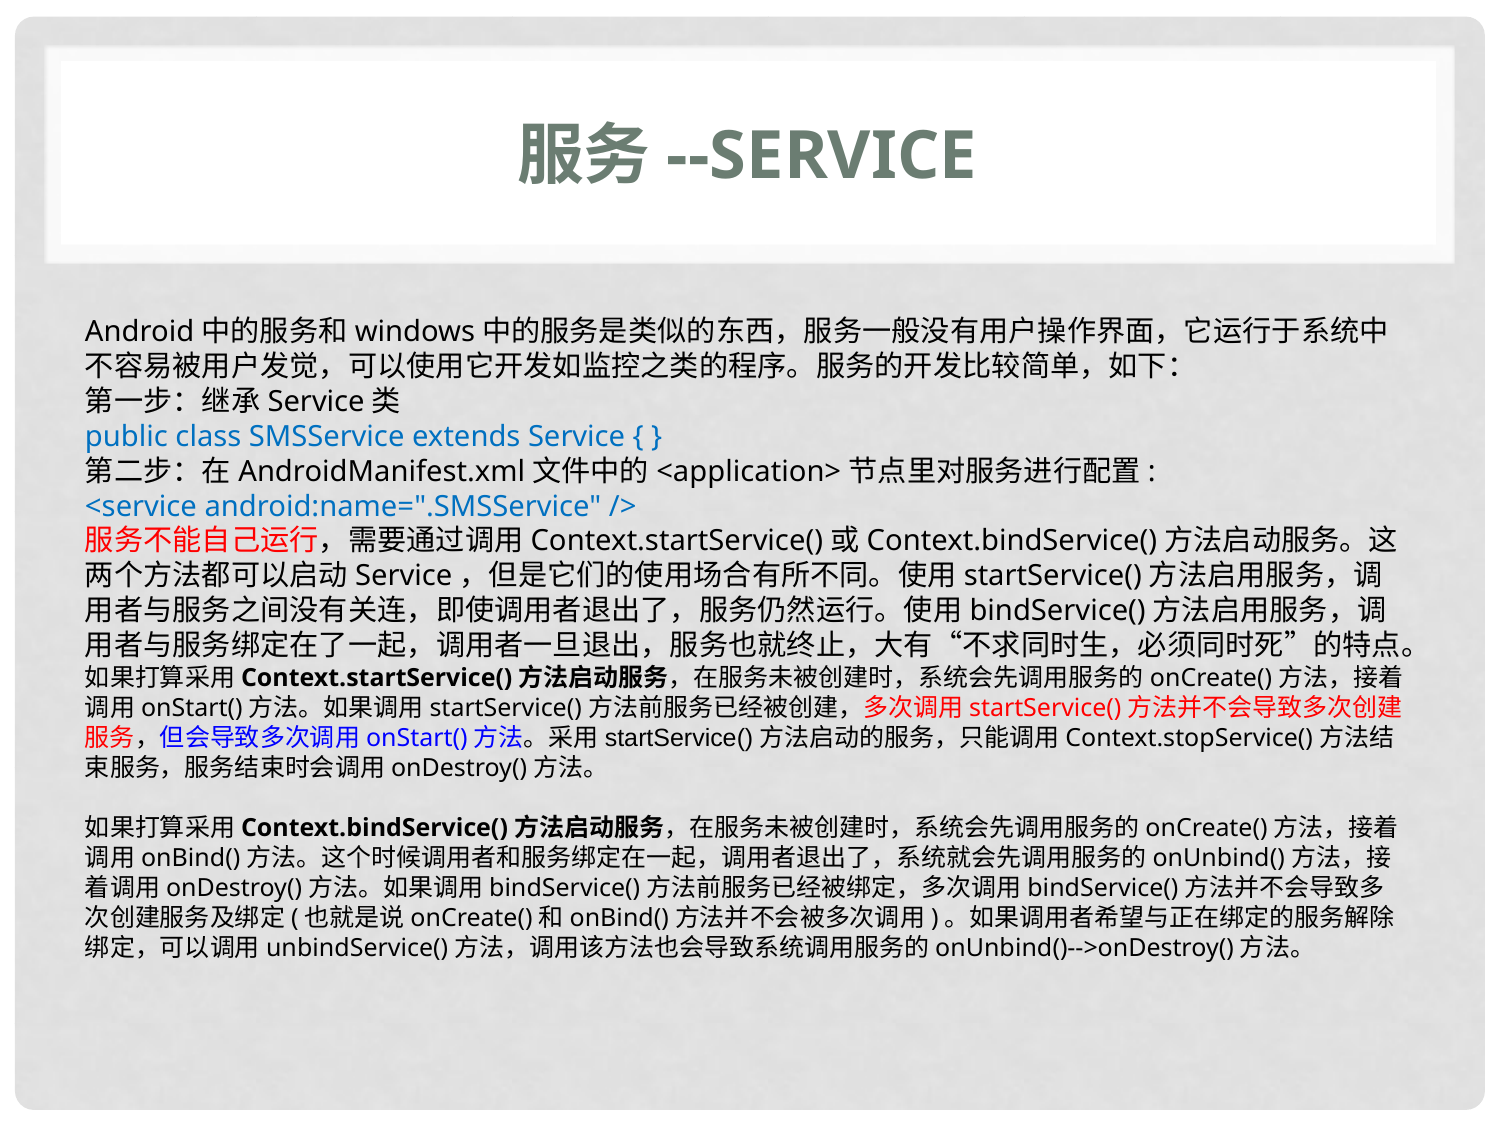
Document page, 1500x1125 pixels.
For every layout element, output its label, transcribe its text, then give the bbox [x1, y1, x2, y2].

text_box Android中的服务和windows中的服务是类似的东西，服务一般没有用户操作界面，它运行于系统中不容易被用户发觉，可以使用它开发如监控之类的程序。服务的开发比较简单，如下： 第一步：继承Service类 public class SMSService extends Service { } 第二步：在AndroidManifest.xml文件中的<application>节点里对服务进行配置: <service android:name=".SMSService" /> 服务不能自己运行，需要通过调用Context.startService()或Context.bindService()方法启动服务。这两个方法都可以启动Service，但是它们的使用场合有所不同。使用startService()方法启用服务，调用者与服务之间没有关连，即使调用者退出了，服务仍然运行。使用bindService()方法启用服务，调用者与服务绑定在了一起，调用者一旦退出，服务也就终止，大有“不求同时生，必须同时死”的特点。 如果打算采用Context.startService()方法启动服务，在服务未被创建时，系统会先调用服务的onCreate()方法，接着调用onStart()方法。如果调用startService()方法前服务已经被创建，多次调用startService()方法并不会导致多次创建服务，但会导致多次调用onStart()方法。采用startService()方法启动的服务，只能调用Context.stopService()方法结束服务，服务结束时会调用onDestroy()方法。 如果打算采用Context.bindService()方法启动服务，在服务未被创建时，系统会先调用服务的onCreate()方法，接着调用onBind()方法。这个时候调用者和服务绑定在一起，调用者退出了，系统就会先调用服务的onUnbind()方法，接着调用onDestroy()方法。如果调用bindService()方法前服务已经被绑定，多次调用bindService()方法并不会导致多次创建服务及绑定(也就是说onCreate()和onBind()方法并不会被多次调用)。如果调用者希望与正在绑定的服务解除绑定，可以调用unbindService()方法，调用该方法也会导致系统调用服务的onUnbind()-->onDestroy()方法。 [70, 304, 1418, 969]
title 服务--Service [69, 66, 1425, 238]
